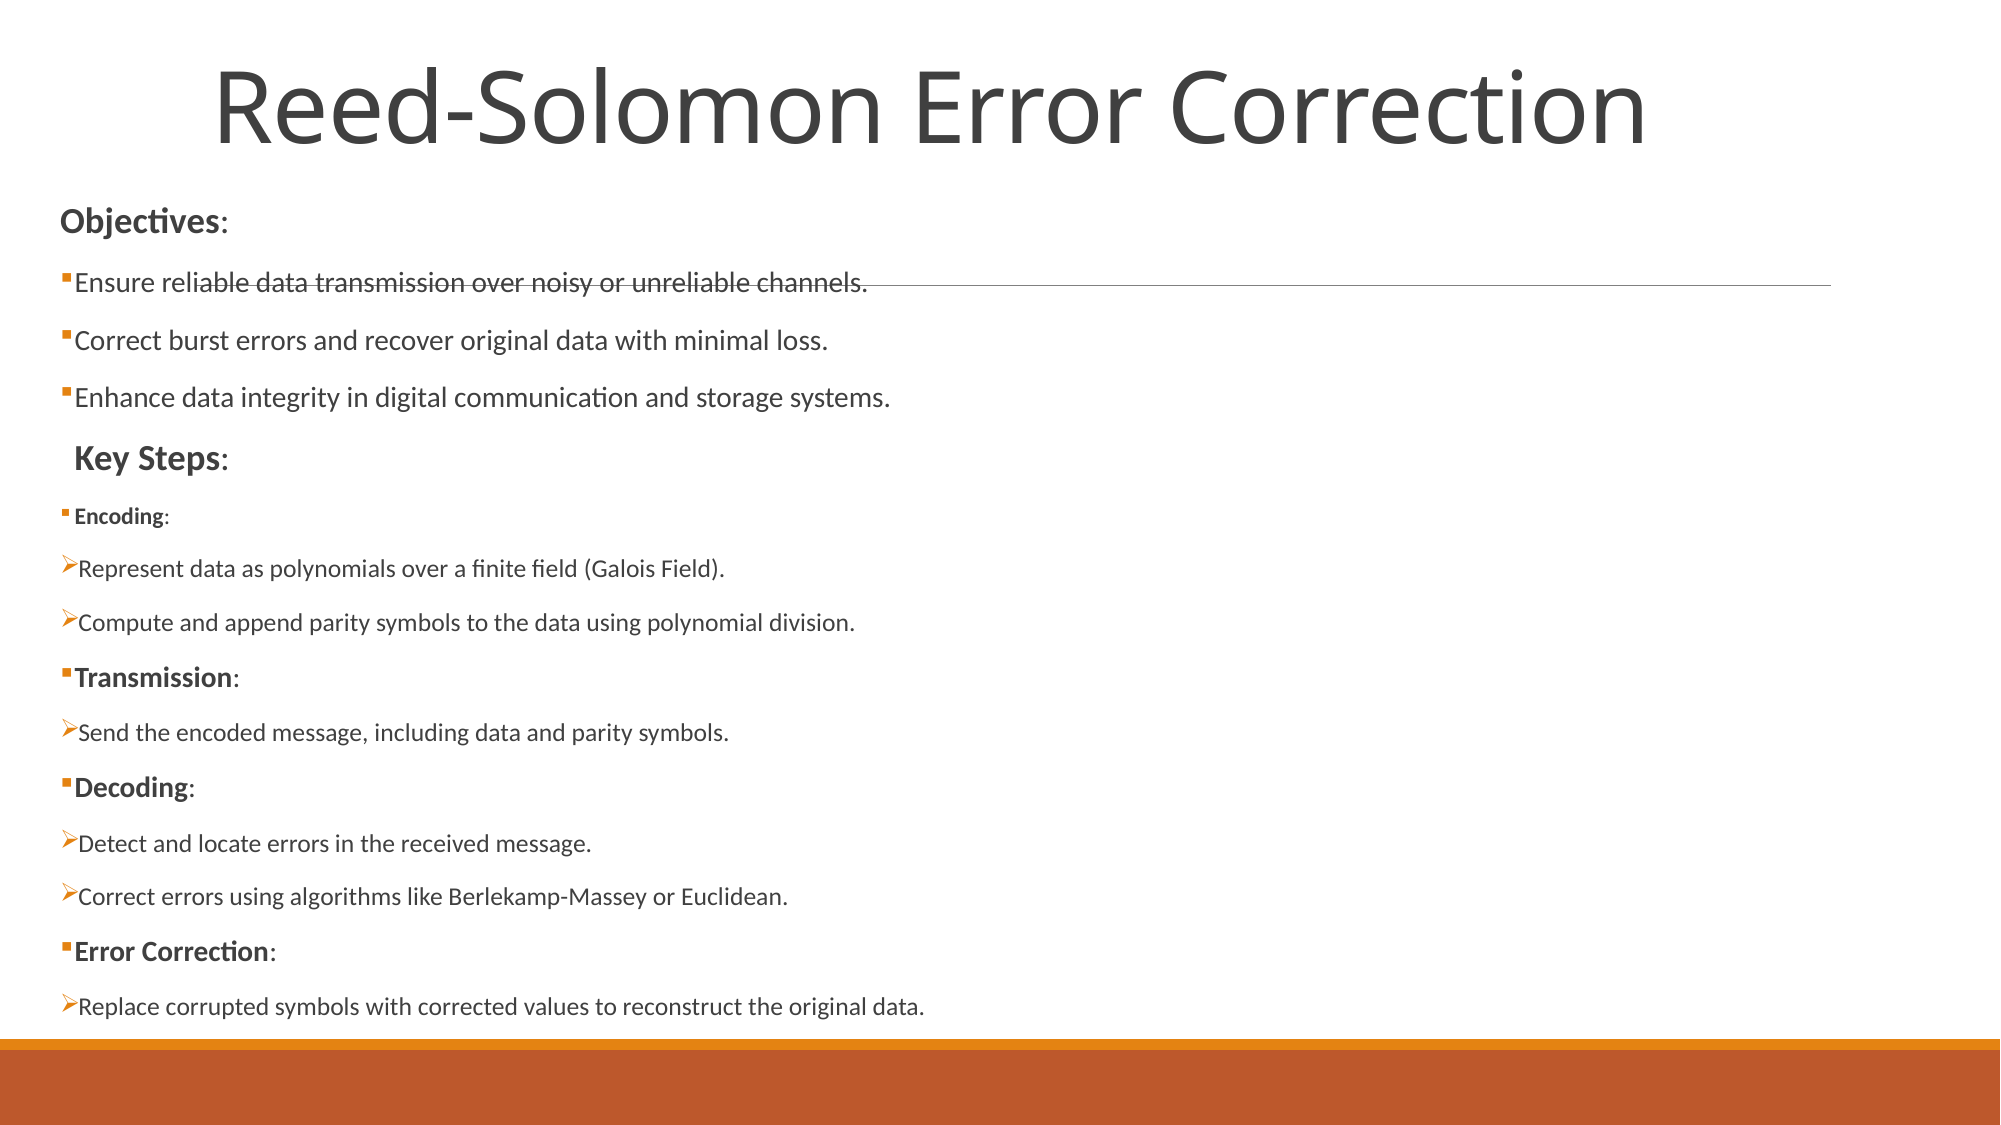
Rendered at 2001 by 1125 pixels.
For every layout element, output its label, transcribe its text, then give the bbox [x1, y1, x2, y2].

list Objectives: Ensure reliable data transmission over noisy or unreliable channels. Correct burst errors and recover original data with minimal loss. Enhance data integrity in digital communication and storage systems. Key Steps: Encoding: Represent data as polynomials over a finite field (Galois Field). Compute and append parity symbols to the data using polynomial division. Transmission: Send the encoded message, including data and parity symbols. Decoding: Detect and locate errors in the received message. Correct errors using algorithms like Berlekamp-Massey or Euclidean. Error Correction: Replace corrupted symbols with corrected values to reconstruct the original data. [60, 194, 1987, 1029]
title Reed-Solomon Error Correction [196, 9, 1793, 172]
